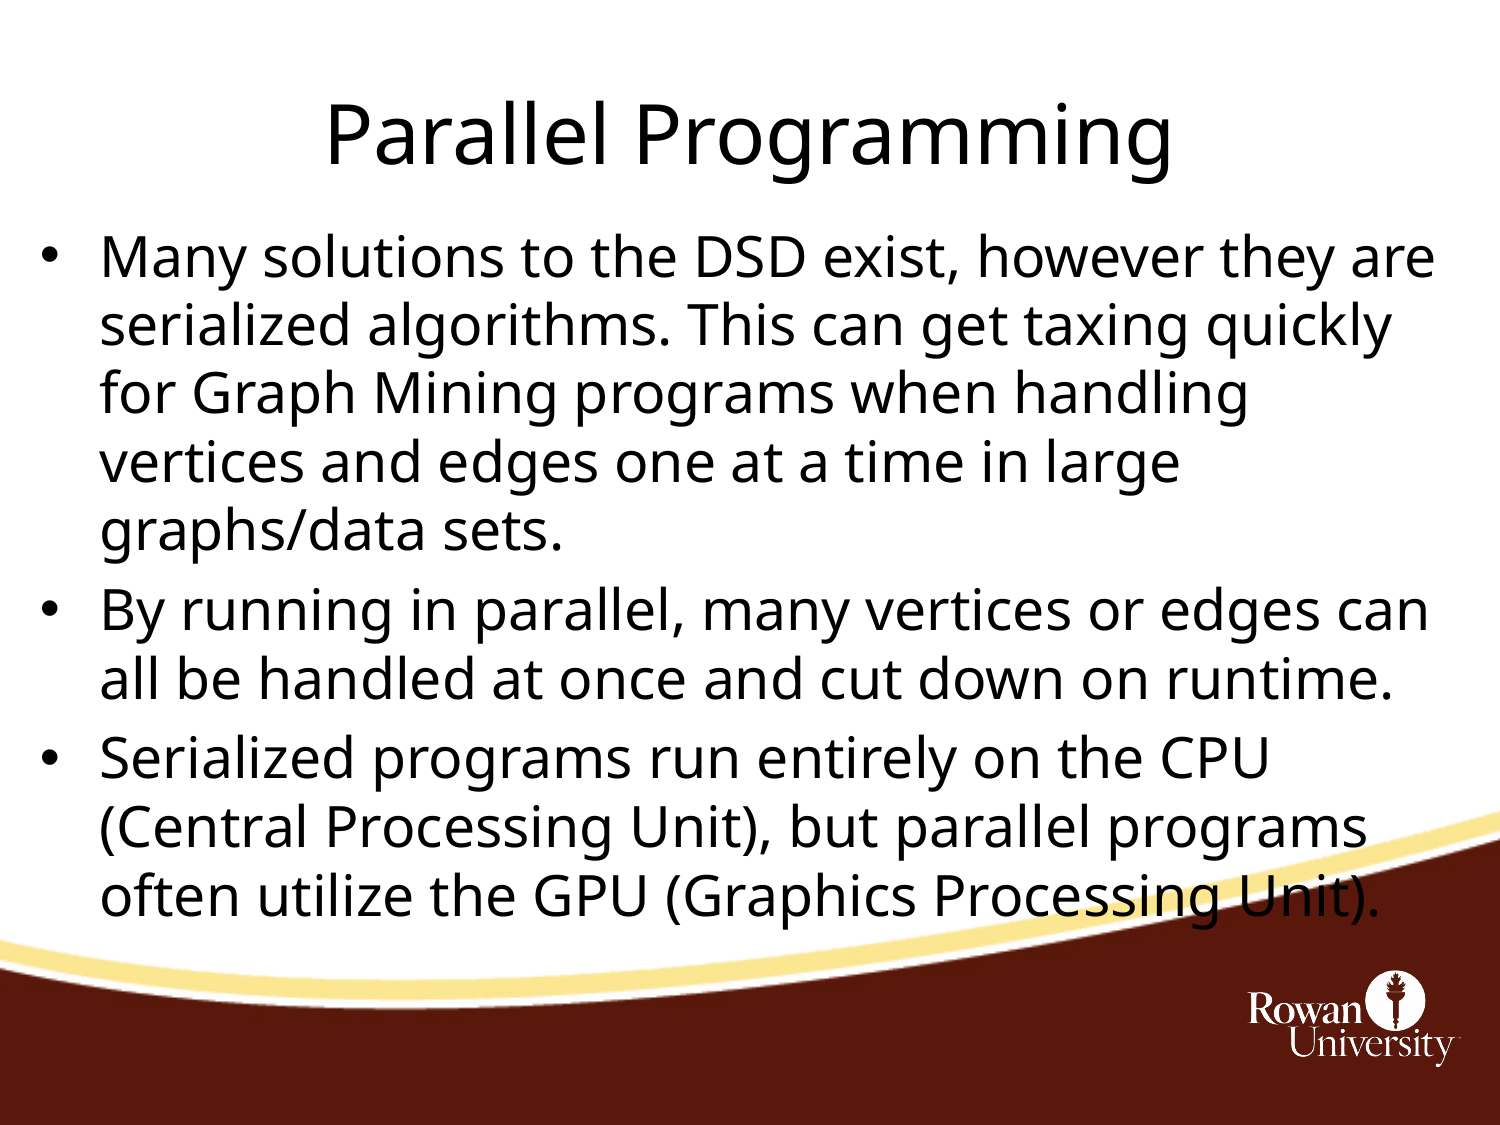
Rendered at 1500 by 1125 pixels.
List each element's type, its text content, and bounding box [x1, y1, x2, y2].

picture [1392, 1000, 1399, 1029]
text_box Many solutions to the DSD exist, however they are serialized algorithms. This can get taxing quickly for Graph Mining programs when handling vertices and edges one at a time in large graphs/data sets. By running in parallel, many vertices or edges can all be handled at once and cut down on runtime. Serialized programs run entirely on the CPU (Central Processing Unit), but parallel programs often utilize the GPU (Graphics Processing Unit). [24, 212, 1475, 1000]
text_box Parallel Programming [203, 23, 1297, 212]
picture [0, 774, 1500, 1125]
picture [1257, 1000, 1266, 1008]
